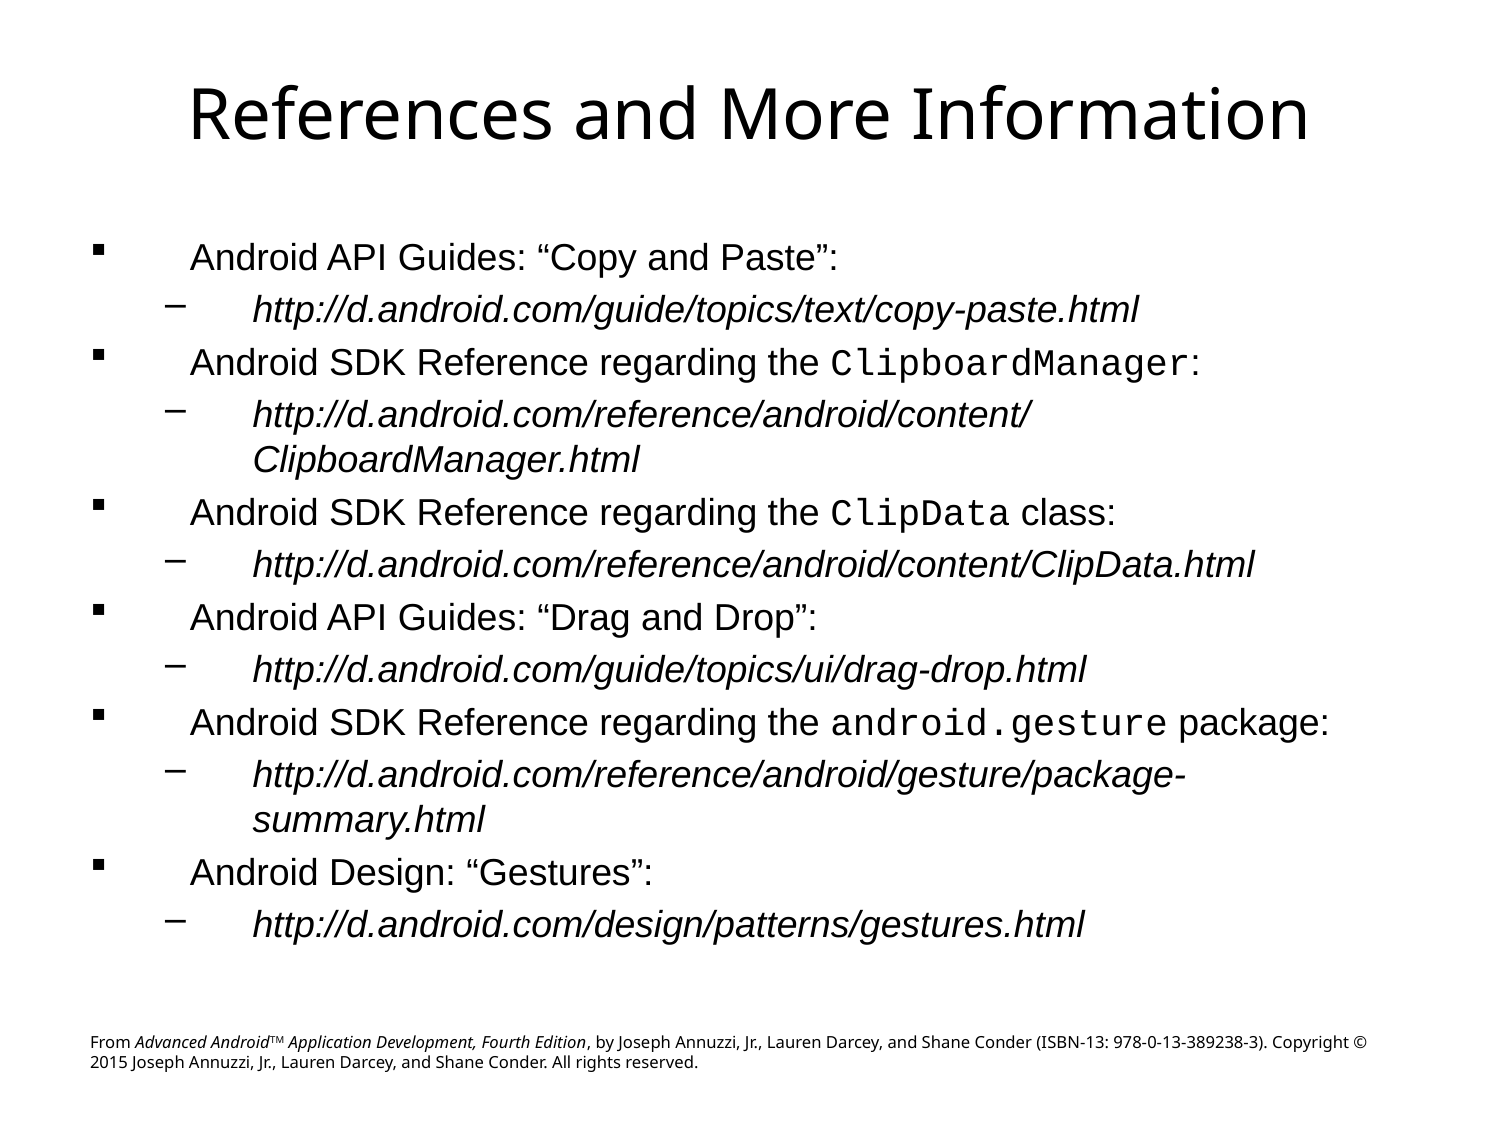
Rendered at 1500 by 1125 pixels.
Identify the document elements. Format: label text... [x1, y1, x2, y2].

title References and More Information [75, 45, 1425, 188]
footer From Advanced AndroidTM Application Development, Fourth Edition, by Joseph Annuzzi, Jr., Lauren Darcey, and Shane Conder (ISBN-13: 978-0-13-389238-3). Copyright © 2015 Joseph Annuzzi, Jr., Lauren Darcey, and Shane Conder. All rights reserved. [74, 1024, 1426, 1103]
list Android API Guides: “Copy and Paste”: http://d.android.com/guide/topics/text/copy-paste.html Android SDK Reference regarding the ClipboardManager: http://d.android.com/reference/android/content/ClipboardManager.html Android SDK Reference regarding the ClipData class: http://d.android.com/reference/android/content/ClipData.html Android API Guides: “Drag and Drop”: http://d.android.com/guide/topics/ui/drag-drop.html Android SDK Reference regarding the android.gesture package: http://d.android.com/reference/android/gesture/package-summary.html Android Design: “Gestures”: http://d.android.com/design/patterns/gestures.html [75, 224, 1425, 1005]
